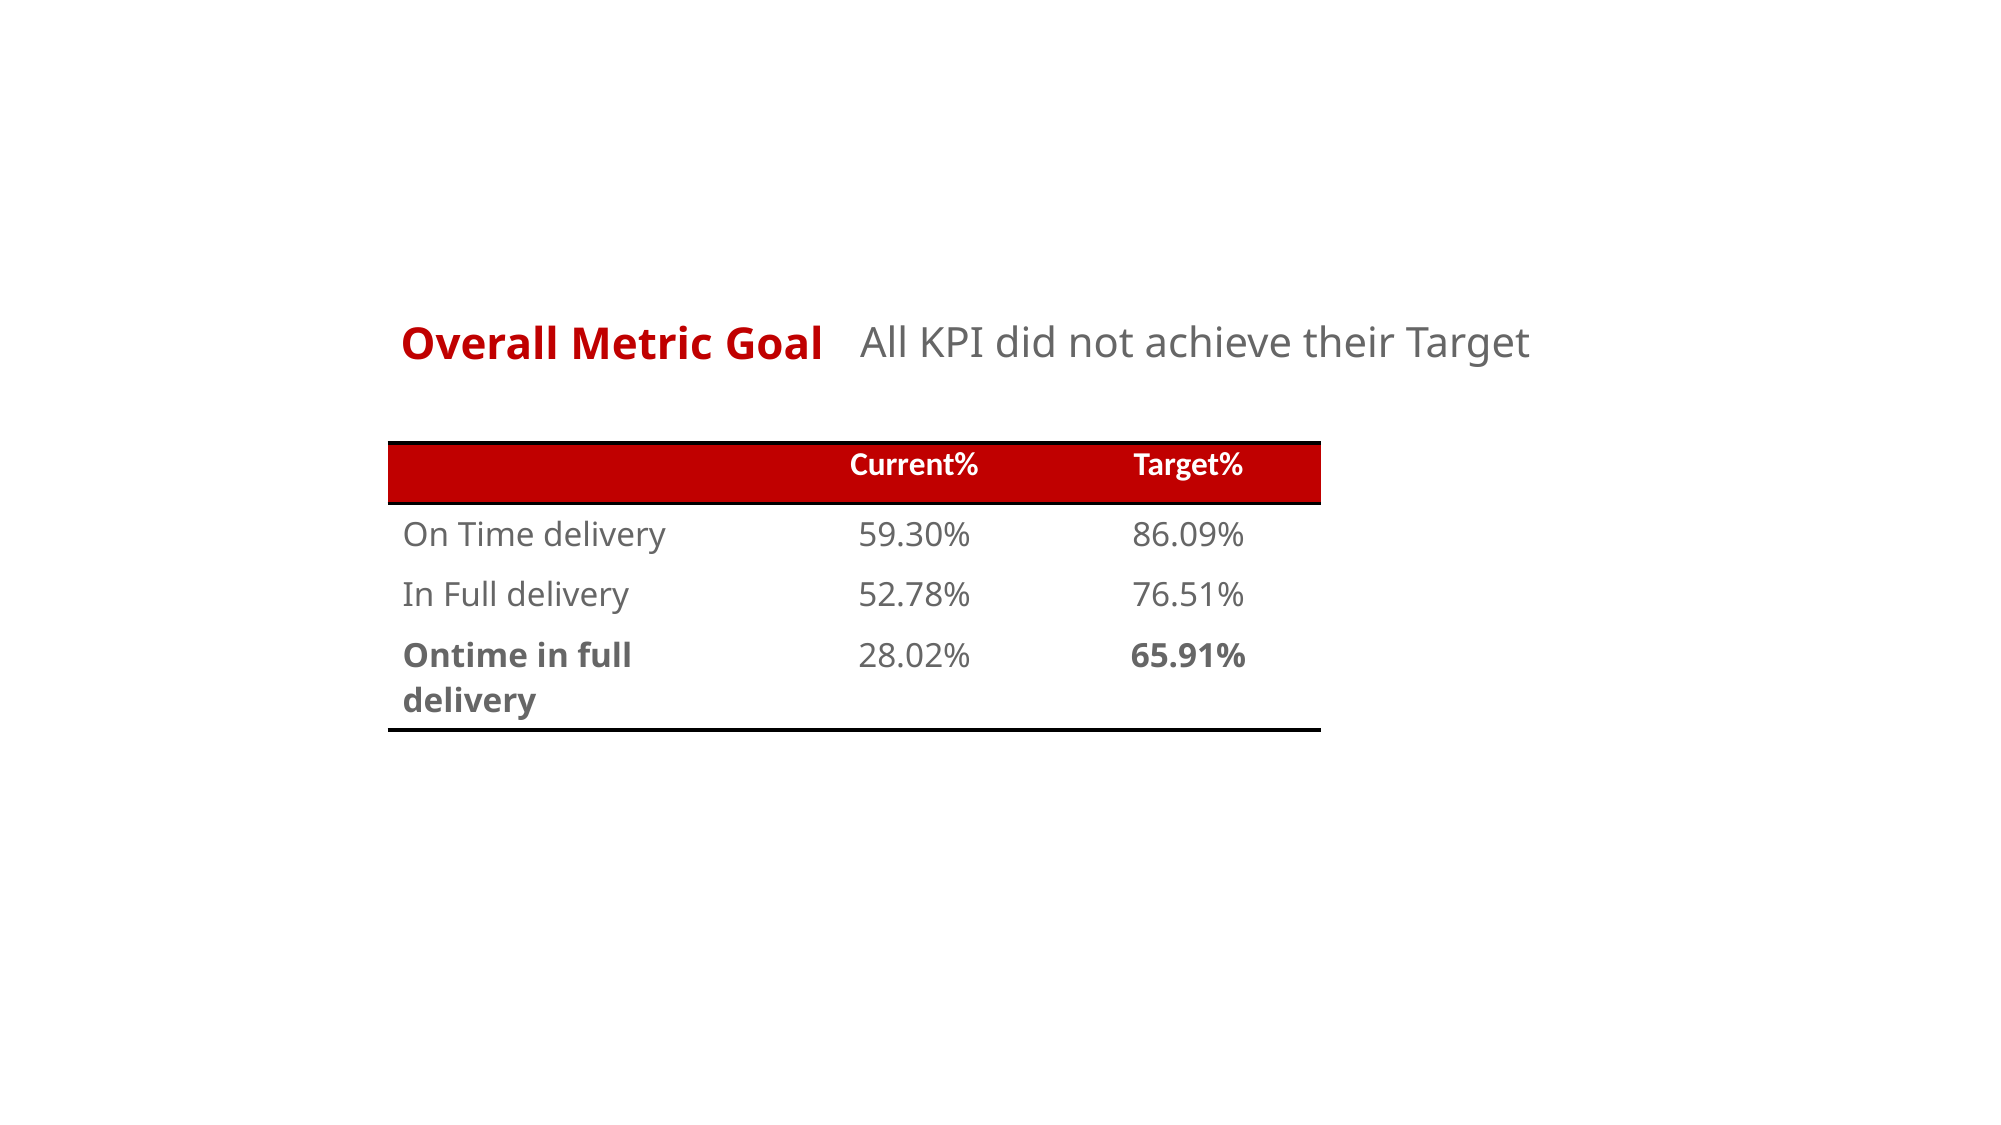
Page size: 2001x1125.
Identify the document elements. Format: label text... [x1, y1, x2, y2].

table_header Target% [1056, 445, 1321, 502]
table_cell 59.30% [774, 505, 1056, 564]
table_header [388, 445, 774, 502]
table_cell 86.09% [1056, 505, 1321, 564]
table_cell On Time delivery [388, 505, 774, 564]
table_cell 52.78% [774, 564, 1056, 625]
text_box All KPI did not achieve their Target [845, 313, 1698, 376]
table_cell In Full delivery [388, 564, 774, 625]
table_header Current% [774, 445, 1056, 502]
table_cell 76.51% [1056, 564, 1321, 625]
table_cell 65.91% [1056, 625, 1321, 728]
text_box Overall Metric Goal [385, 308, 846, 381]
table_cell 28.02% [774, 625, 1056, 728]
table_cell Ontime in full delivery [388, 625, 774, 728]
